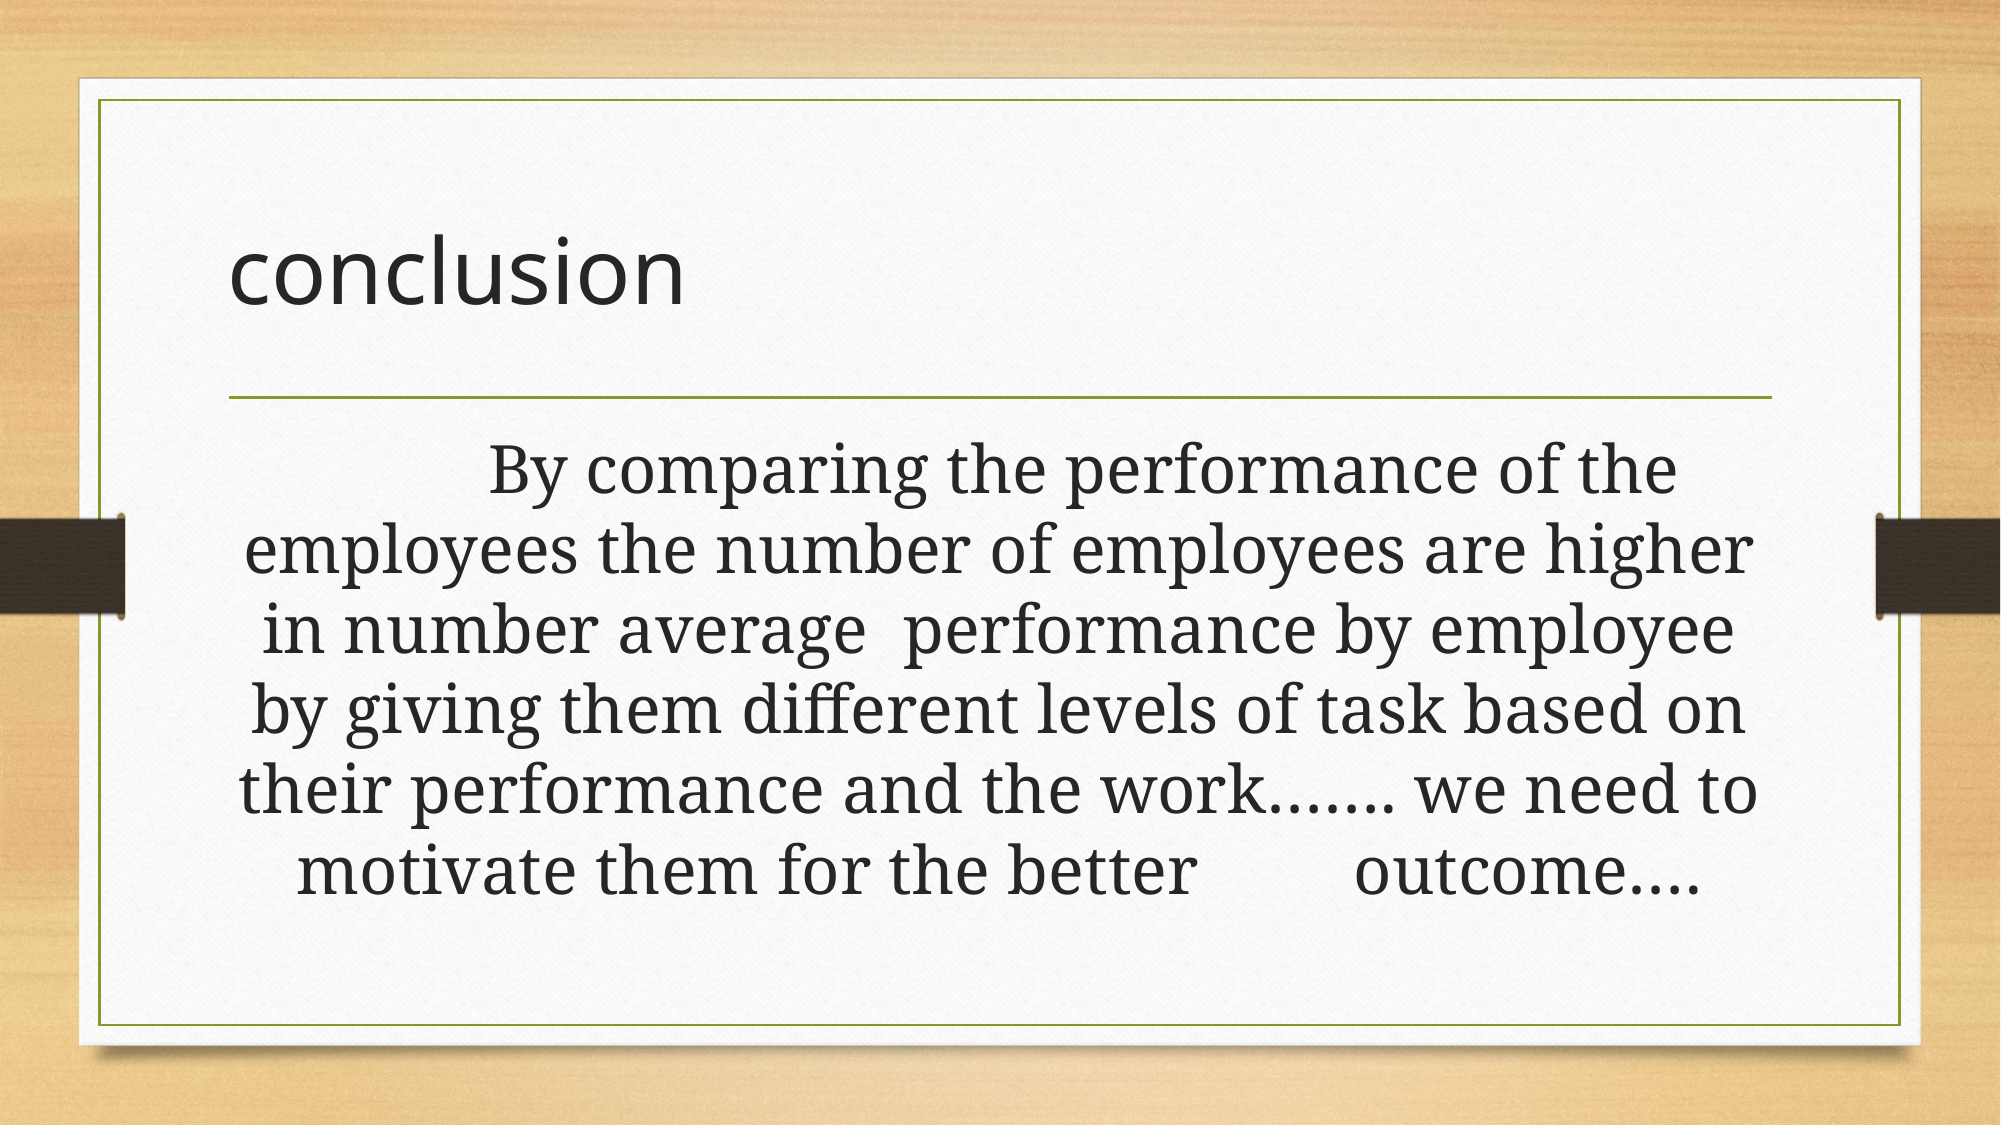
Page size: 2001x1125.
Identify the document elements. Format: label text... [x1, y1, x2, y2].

picture [0, 0, 2001, 1125]
list By comparing the performance of the employees the number of employees are higher in number average performance by employee by giving them different levels of task based on their performance and the work……. we need to motivate them for the better outcome…. [212, 419, 1788, 964]
title conclusion [212, 161, 1788, 375]
